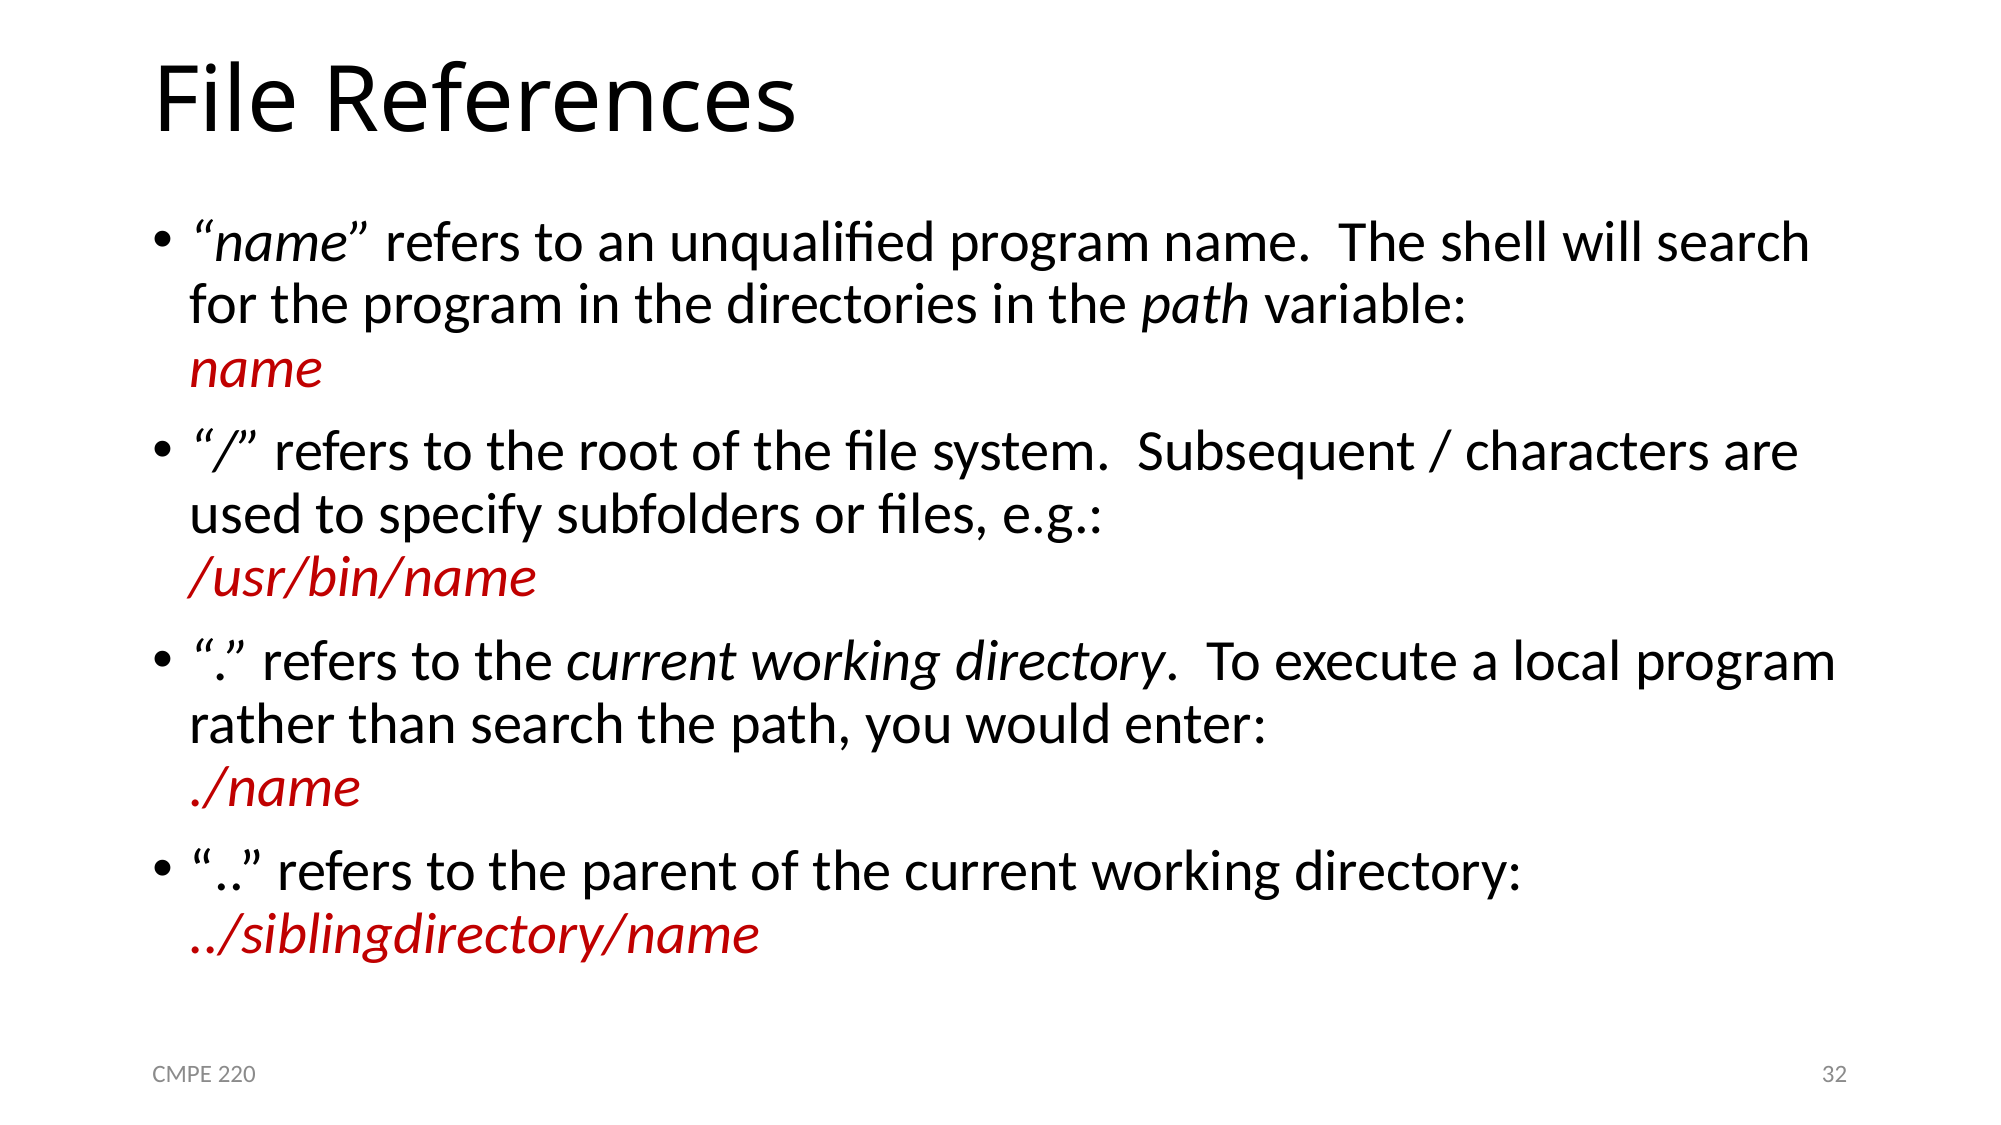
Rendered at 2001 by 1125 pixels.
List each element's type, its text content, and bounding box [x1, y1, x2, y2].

slide_number CMPE 220 [137, 1042, 588, 1103]
title File References [137, 0, 1863, 203]
list “name” refers to an unqualified program name. The shell will search for the program in the directories in the path variable: name “/” refers to the root of the file system. Subsequent / characters are used to specify subfolders or files, e.g.: /usr/bin/name “.” refers to the current working directory. To execute a local program rather than search the path, you would enter: ./name “..” refers to the parent of the current working directory: ../siblingdirectory/name [137, 203, 1863, 996]
slide_number 32 [1412, 1042, 1863, 1103]
